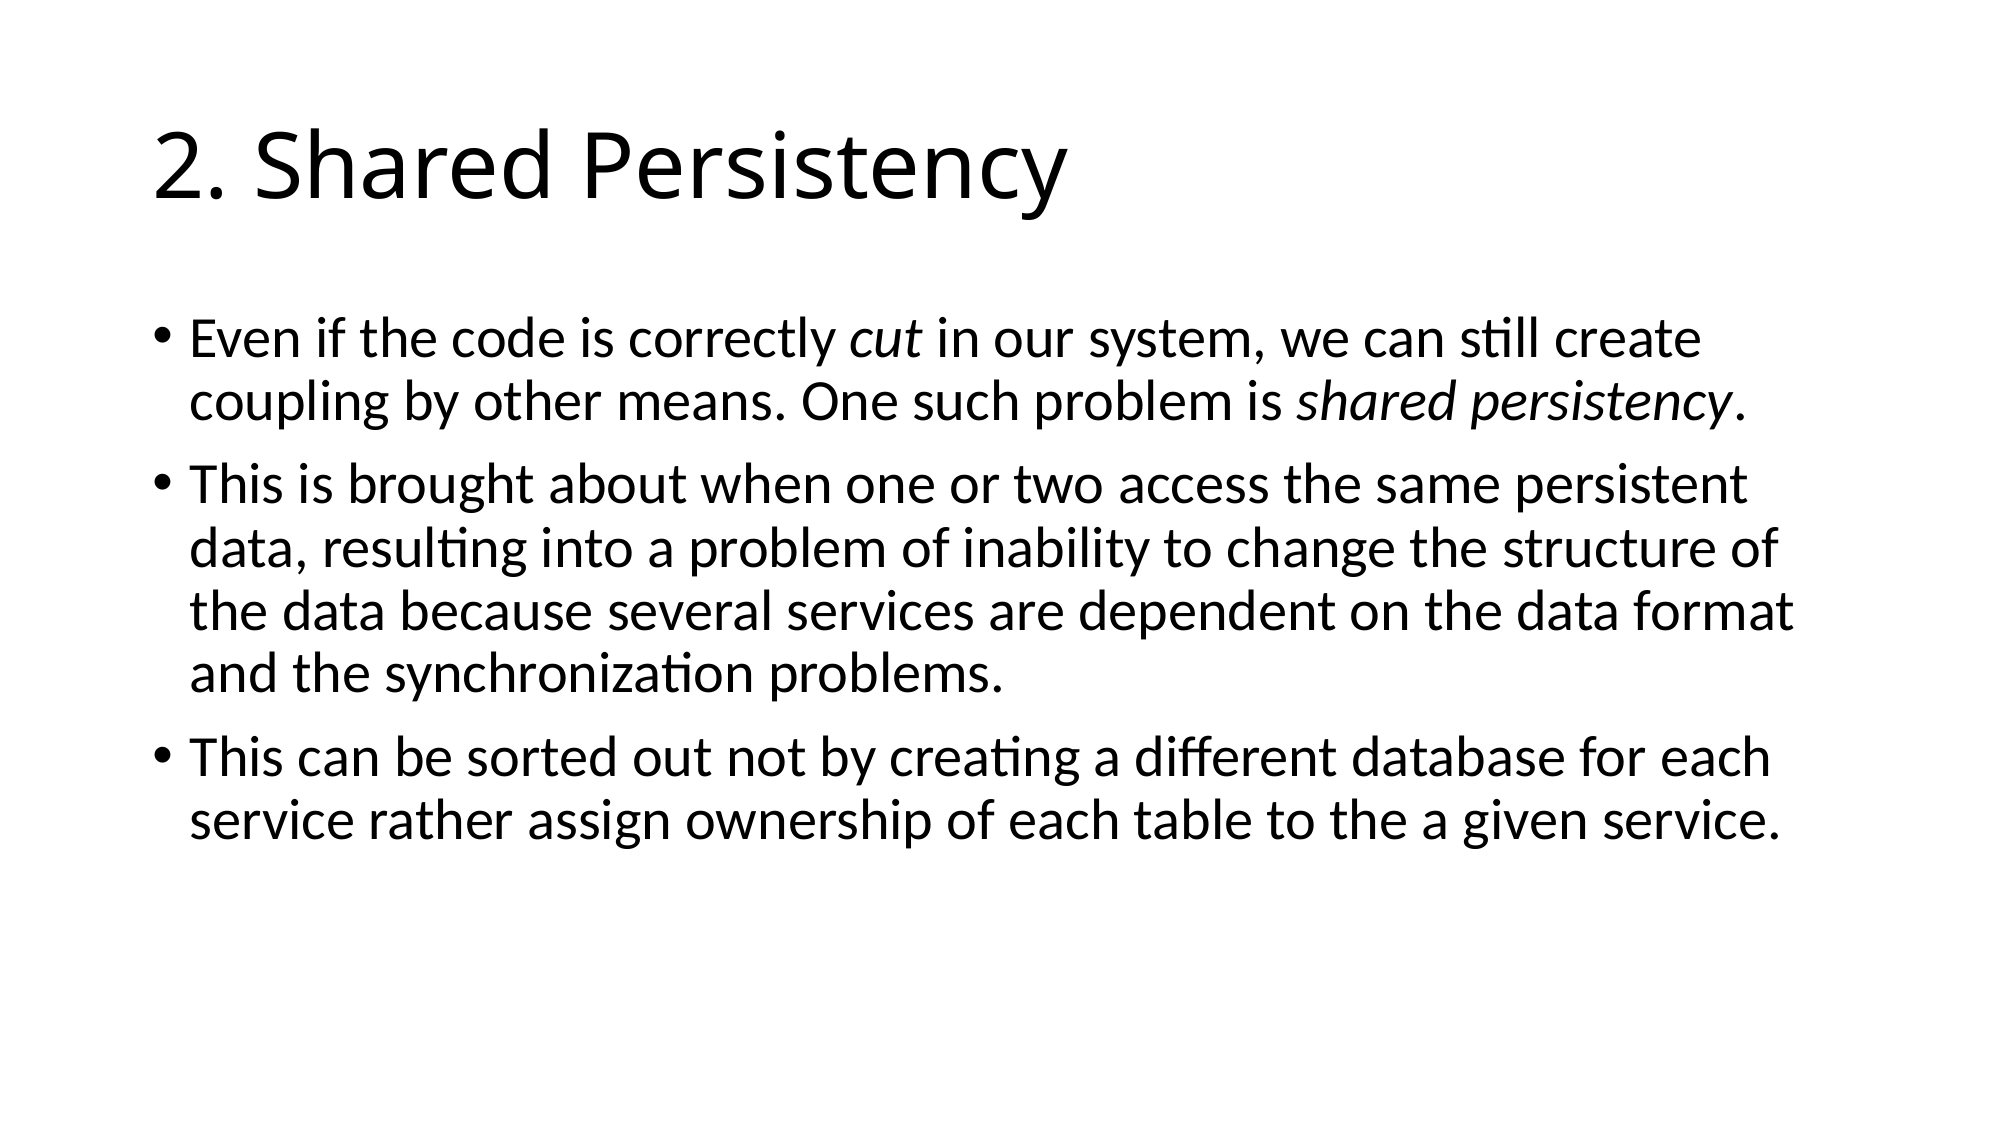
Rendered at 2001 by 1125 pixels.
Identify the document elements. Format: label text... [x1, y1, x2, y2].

title 2. Shared Persistency [137, 59, 1863, 278]
list Even if the code is correctly cut in our system, we can still create coupling by other means. One such problem is shared persistency. This is brought about when one or two access the same persistent data, resulting into a problem of inability to change the structure of the data because several services are dependent on the data format and the synchronization problems. This can be sorted out not by creating a different database for each service rather assign ownership of each table to the a given service. [137, 299, 1863, 1014]
